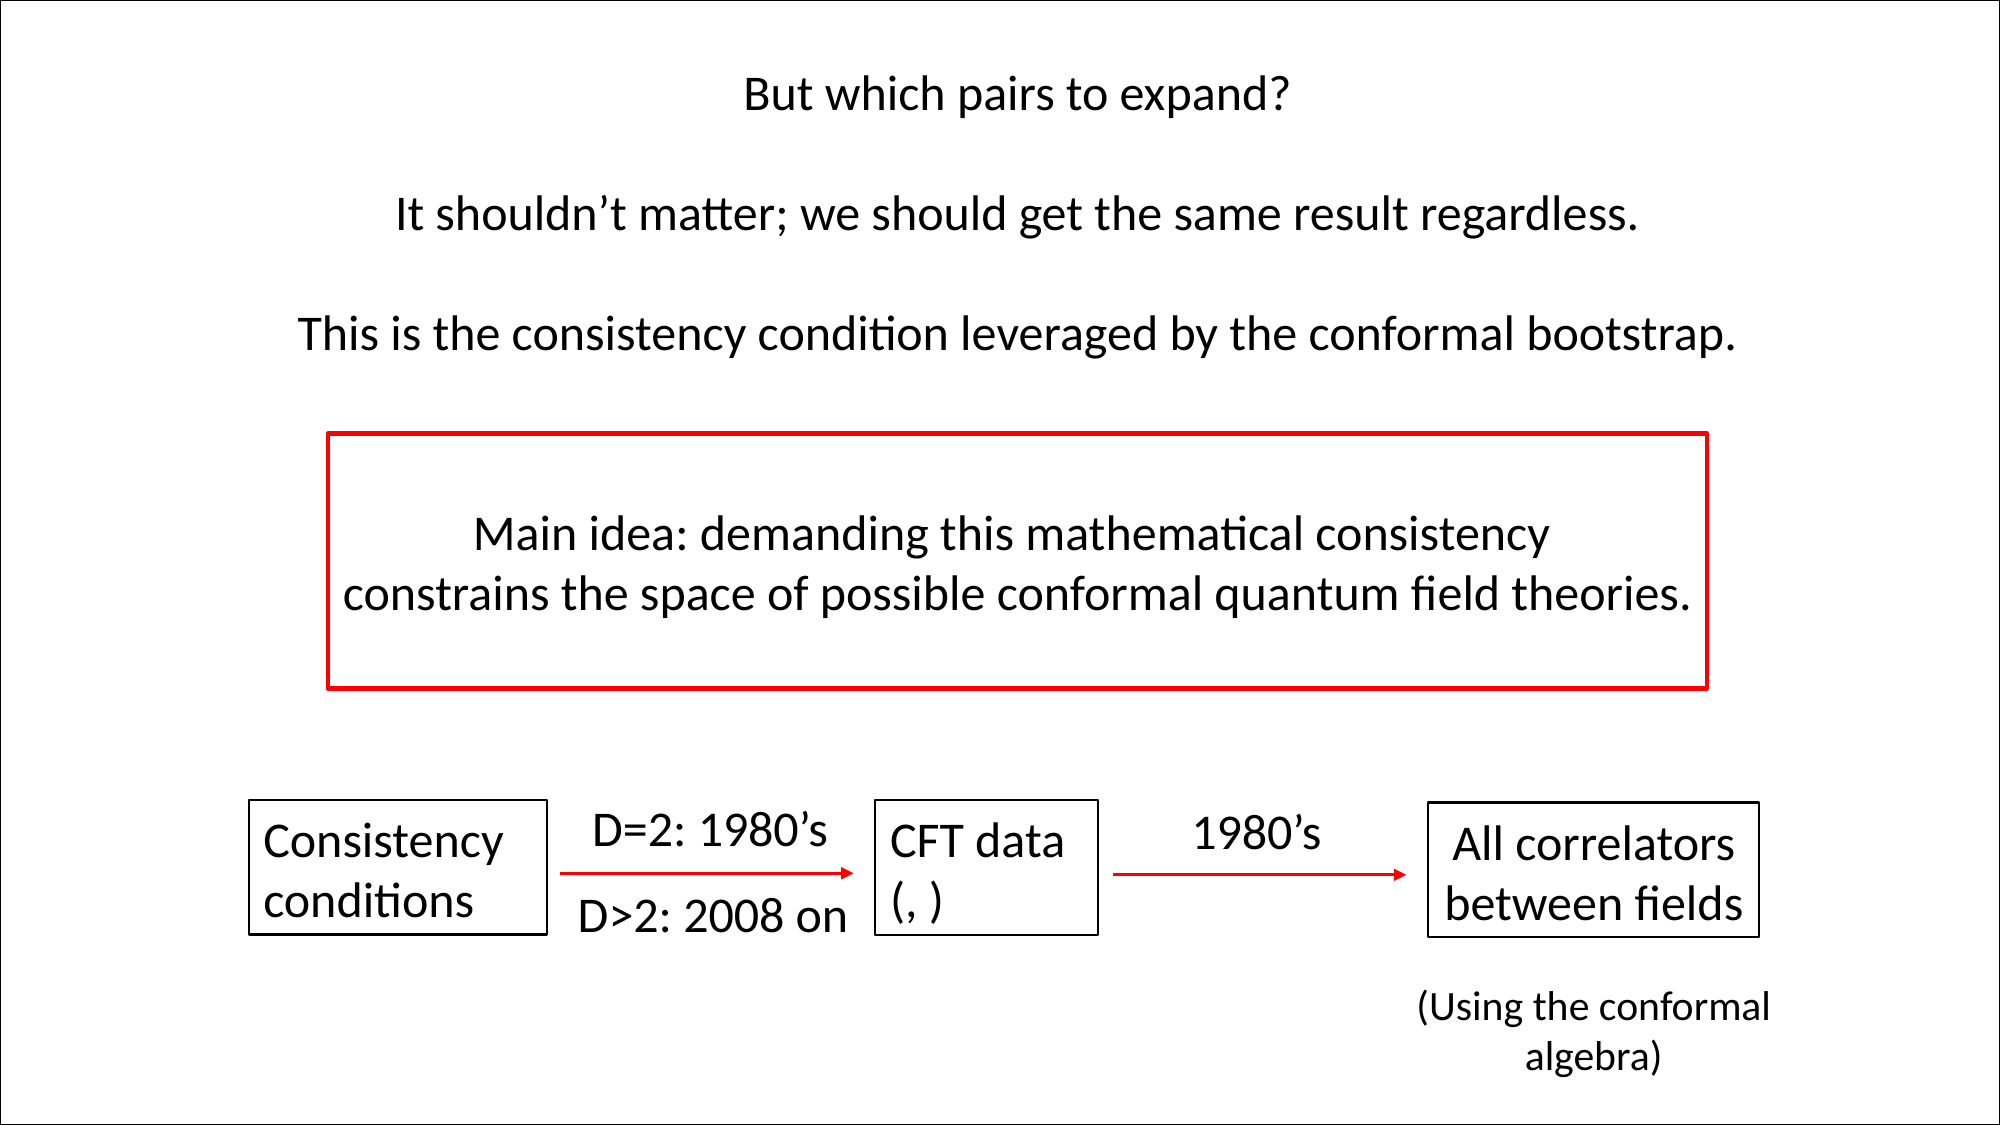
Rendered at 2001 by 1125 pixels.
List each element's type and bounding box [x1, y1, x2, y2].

text_box [0, 0, 2000, 1125]
